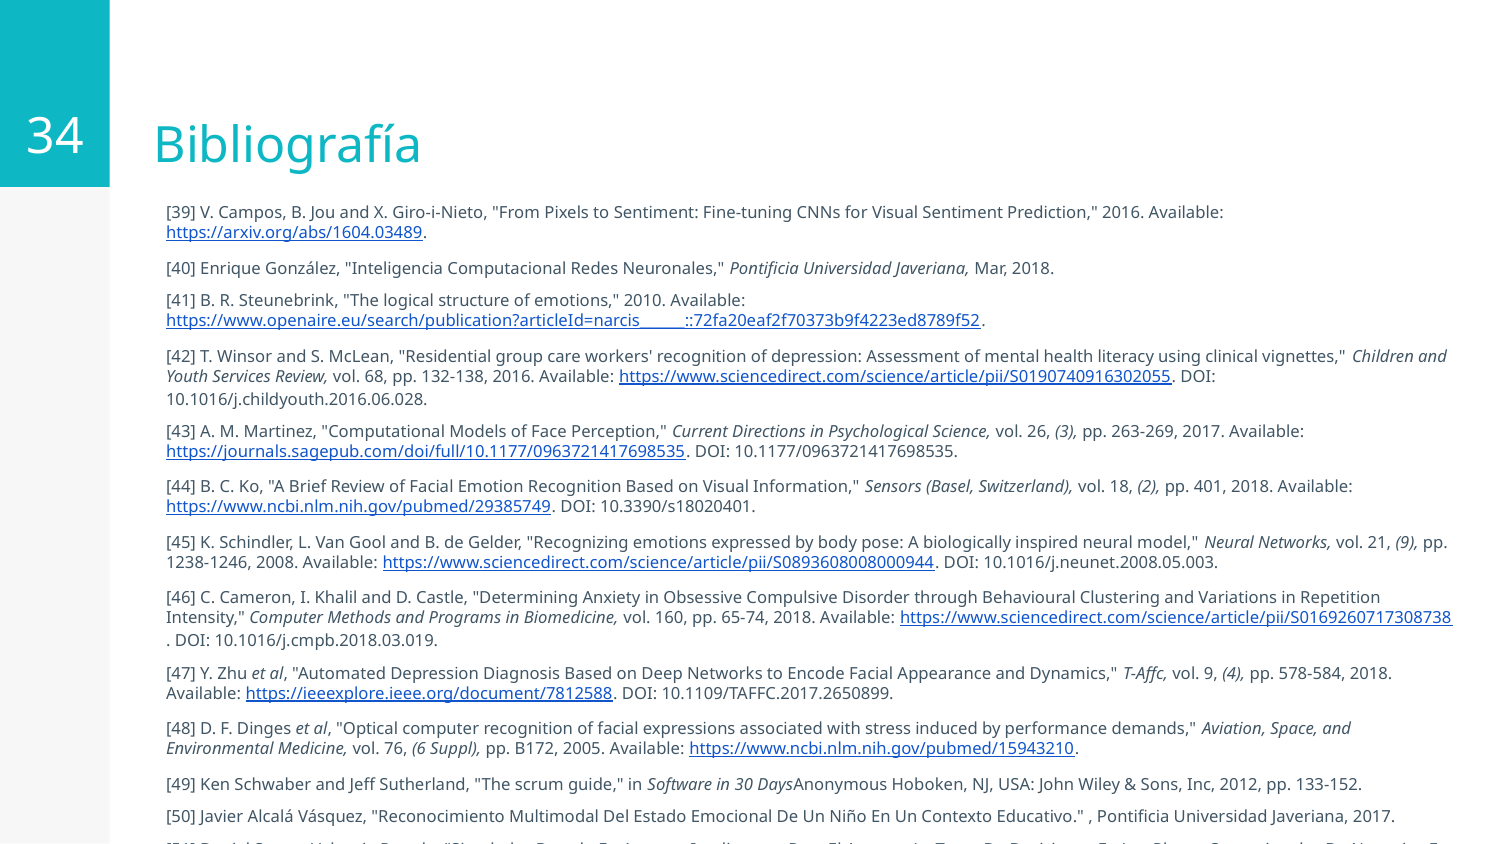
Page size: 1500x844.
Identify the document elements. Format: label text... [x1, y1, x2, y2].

list [39] V. Campos, B. Jou and X. Giro-i-Nieto, "From Pixels to Sentiment: Fine-tuning CNNs for Visual Sentiment Prediction," 2016. Available: https://arxiv.org/abs/1604.03489. [40] Enrique González, "Inteligencia Computacional Redes Neuronales," Pontificia Universidad Javeriana, Mar, 2018. [41] B. R. Steunebrink, "The logical structure of emotions," 2010. Available: https://www.openaire.eu/search/publication?articleId=narcis______::72fa20eaf2f70373b9f4223ed8789f52. [42] T. Winsor and S. McLean, "Residential group care workers' recognition of depression: Assessment of mental health literacy using clinical vignettes," Children and Youth Services Review, vol. 68, pp. 132-138, 2016. Available: https://www.sciencedirect.com/science/article/pii/S0190740916302055. DOI: 10.1016/j.childyouth.2016.06.028. [43] A. M. Martinez, "Computational Models of Face Perception," Current Directions in Psychological Science, vol. 26, (3), pp. 263-269, 2017. Available: https://journals.sagepub.com/doi/full/10.1177/0963721417698535. DOI: 10.1177/0963721417698535. [44] B. C. Ko, "A Brief Review of Facial Emotion Recognition Based on Visual Information," Sensors (Basel, Switzerland), vol. 18, (2), pp. 401, 2018. Available: https://www.ncbi.nlm.nih.gov/pubmed/29385749. DOI: 10.3390/s18020401. [45] K. Schindler, L. Van Gool and B. de Gelder, "Recognizing emotions expressed by body pose: A biologically inspired neural model," Neural Networks, vol. 21, (9), pp. 1238-1246, 2008. Available: https://www.sciencedirect.com/science/article/pii/S0893608008000944. DOI: 10.1016/j.neunet.2008.05.003. [46] C. Cameron, I. Khalil and D. Castle, "Determining Anxiety in Obsessive Compulsive Disorder through Behavioural Clustering and Variations in Repetition Intensity," Computer Methods and Programs in Biomedicine, vol. 160, pp. 65-74, 2018. Available: https://www.sciencedirect.com/science/article/pii/S0169260717308738. DOI: 10.1016/j.cmpb.2018.03.019. [47] Y. Zhu et al, "Automated Depression Diagnosis Based on Deep Networks to Encode Facial Appearance and Dynamics," T-Affc, vol. 9, (4), pp. 578-584, 2018. Available: https://ieeexplore.ieee.org/document/7812588. DOI: 10.1109/TAFFC.2017.2650899. [48] D. F. Dinges et al, "Optical computer recognition of facial expressions associated with stress induced by performance demands," Aviation, Space, and Environmental Medicine, vol. 76, (6 Suppl), pp. B172, 2005. Available: https://www.ncbi.nlm.nih.gov/pubmed/15943210. [49] Ken Schwaber and Jeff Sutherland, "The scrum guide," in Software in 30 DaysAnonymous Hoboken, NJ, USA: John Wiley & Sons, Inc, 2012, pp. 133-152. [50] Javier Alcalá Vásquez, "Reconocimiento Multimodal Del Estado Emocional De Un Niño En Un Contexto Educativo." , Pontificia Universidad Javeriana, 2017. [51] Daniel Steven Valencia Parada, "Simulador Basado En Agentes Inteligentes Para El Apoyo a La Toma De Decisiones En Los Planes Operacionales De Negocios En Centros Comerciales." , Pontificia Universidad Javeriana, 2015. [138, 187, 1469, 809]
title Bibliografía [138, 0, 722, 187]
slide_number 34 [0, 0, 110, 187]
